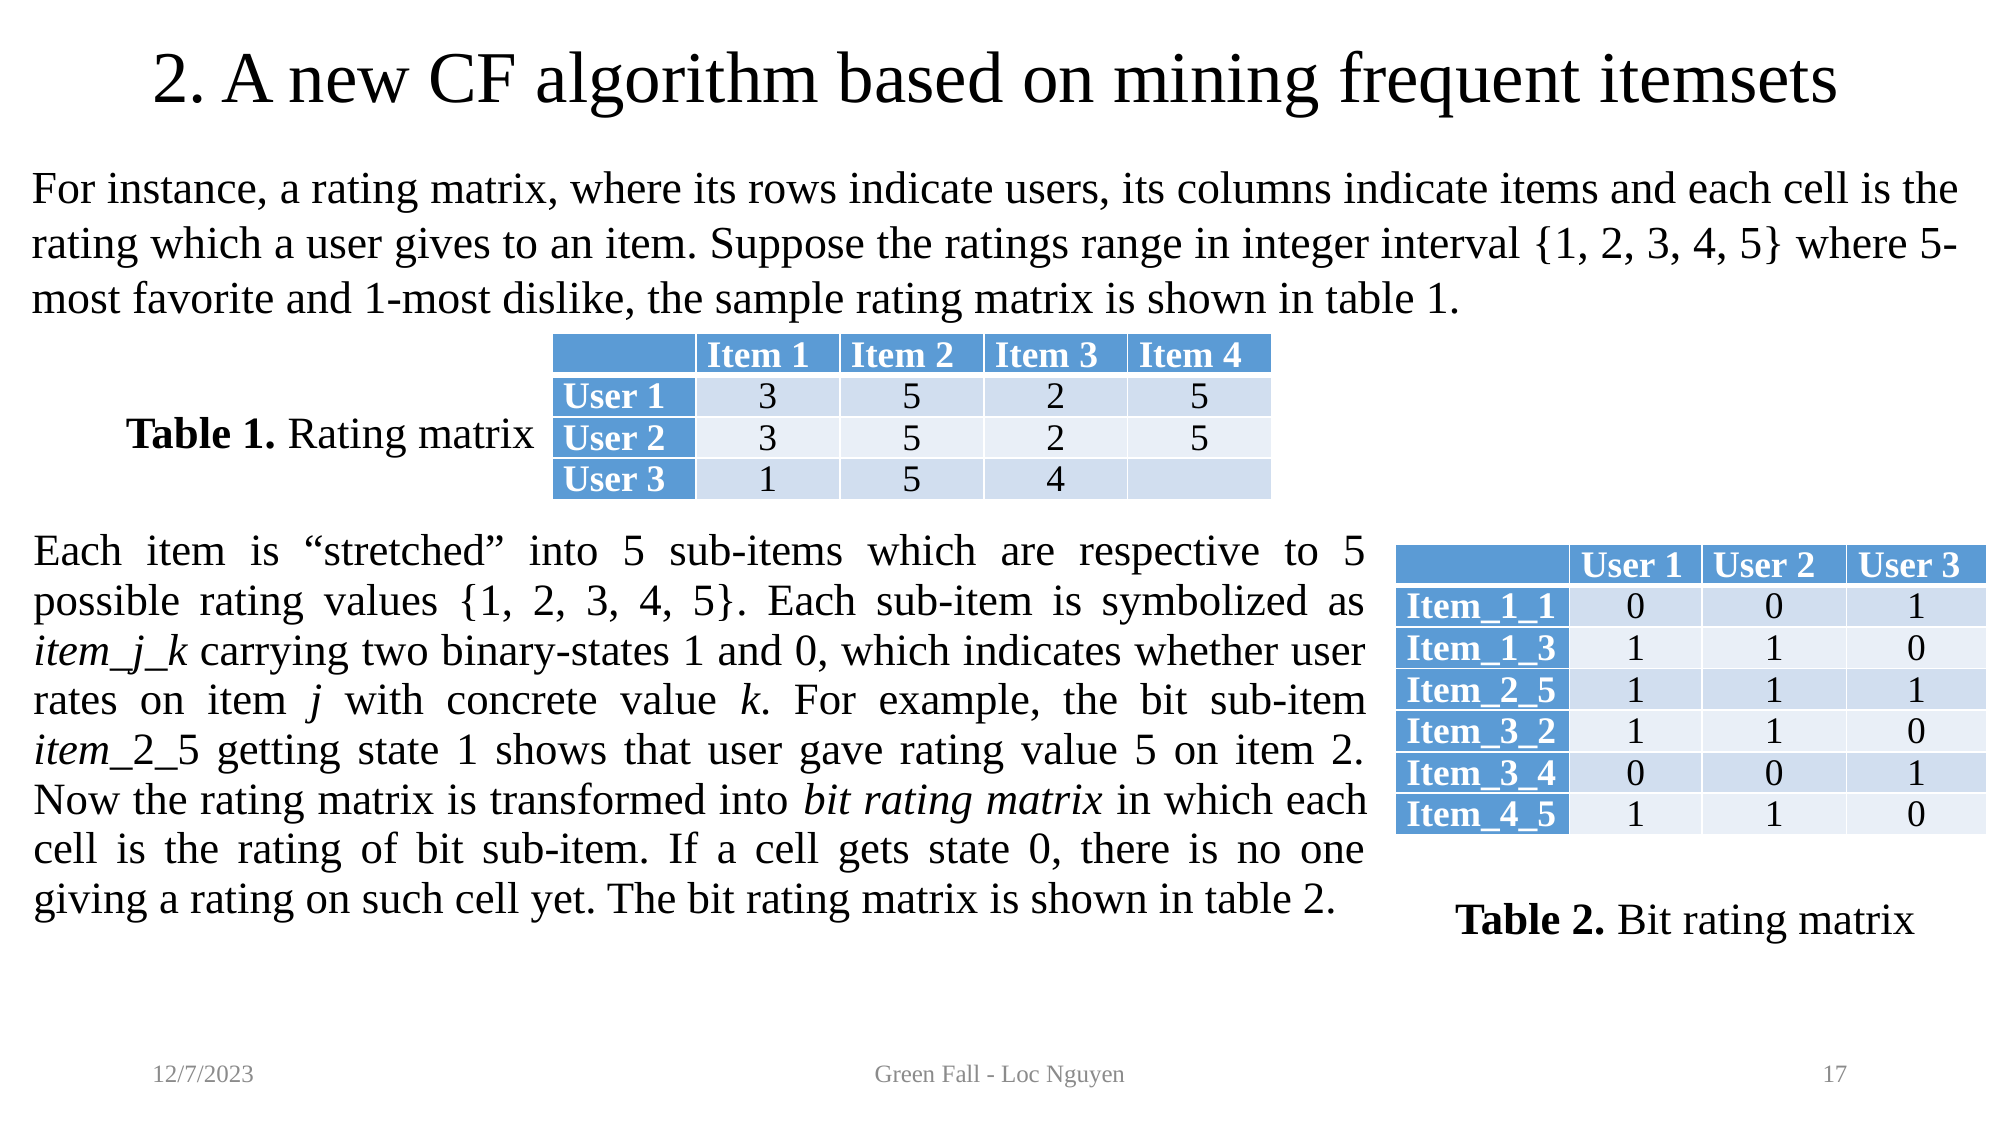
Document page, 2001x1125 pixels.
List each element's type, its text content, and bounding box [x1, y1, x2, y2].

table_cell 5 [841, 378, 983, 416]
table_cell Item_3_4 [1396, 753, 1569, 792]
text_box Each item is “stretched” into 5 sub-items which are respective to 5 possible rating values {1, 2, 3, 4, 5}. Each sub-item is symbolized as item_j_k carrying two binary-states 1 and 0, which indicates whether user rates on item j with concrete value k. For example, the bit sub-item item_2_5 getting state 1 shows that user gave rating value 5 on item 2. Now the rating matrix is transformed into bit rating matrix in which each cell is the rating of bit sub-item. If a cell gets state 0, there is no one giving a rating on such cell yet. The bit rating matrix is shown in table 2. [18, 517, 1384, 1027]
table_cell 2 [985, 378, 1127, 416]
table_cell Item_2_5 [1396, 669, 1569, 709]
table_cell 1 [1570, 669, 1701, 709]
table_cell 1 [1570, 794, 1701, 834]
table_cell User 2 [553, 418, 695, 457]
table_cell 3 [697, 418, 839, 457]
table_cell Item_3_2 [1396, 711, 1569, 751]
table_cell 1 [1703, 794, 1846, 834]
table_cell 5 [1128, 378, 1271, 416]
title 2. A new CF algorithm based on mining frequent itemsets [137, 19, 1863, 128]
table_cell 0 [1570, 588, 1701, 626]
table_cell User 1 [553, 378, 695, 416]
table_cell 0 [1570, 753, 1701, 792]
table_cell 0 [1847, 628, 1986, 668]
table_cell Item_1_1 [1396, 588, 1569, 626]
list For instance, a rating matrix, where its rows indicate users, its columns indicate items and each cell is the rating which a user gives to an item. Suppose the ratings range in integer interval {1, 2, 3, 4, 5} where 5-most favorite and 1-most dislike, the sample rating matrix is shown in table 1. [16, 149, 1975, 1000]
table_cell 1 [1847, 669, 1986, 709]
table_header [553, 334, 695, 372]
text_box Table 2. Bit rating matrix [1440, 881, 1931, 951]
table_cell 1 [697, 459, 839, 499]
table_cell 0 [1847, 794, 1986, 834]
table_cell 0 [1703, 753, 1846, 792]
table_cell User 3 [553, 459, 695, 499]
footer Green Fall - Loc Nguyen [662, 1042, 1338, 1103]
text_box Table 1. Rating matrix [111, 396, 552, 465]
table_cell 0 [1703, 588, 1846, 626]
table_cell 3 [697, 378, 839, 416]
table_cell 0 [1847, 711, 1986, 751]
table_cell 1 [1570, 711, 1701, 751]
table_cell 2 [985, 418, 1127, 457]
table_cell 5 [841, 418, 983, 457]
table_cell 5 [1128, 418, 1271, 457]
table_header User 2 [1703, 545, 1846, 583]
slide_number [137, 1042, 588, 1103]
slide_number 17 [1412, 1042, 1863, 1103]
table_header [1396, 545, 1569, 583]
table_cell 1 [1703, 711, 1846, 751]
table_cell Item_4_5 [1396, 794, 1569, 834]
table_header Item 3 [985, 334, 1127, 372]
table_header User 1 [1570, 545, 1701, 583]
table_header Item 4 [1128, 334, 1271, 372]
table_header Item 2 [841, 334, 983, 372]
table_cell 1 [1847, 753, 1986, 792]
table_cell 5 [841, 459, 983, 499]
table_cell 1 [1703, 669, 1846, 709]
table_header Item 1 [697, 334, 839, 372]
table_cell Item_1_3 [1396, 628, 1569, 668]
table_cell 1 [1847, 588, 1986, 626]
table_cell 1 [1703, 628, 1846, 668]
table_header User 3 [1847, 545, 1986, 583]
table_cell [1128, 459, 1271, 499]
table_cell 4 [985, 459, 1127, 499]
table_cell 1 [1570, 628, 1701, 668]
